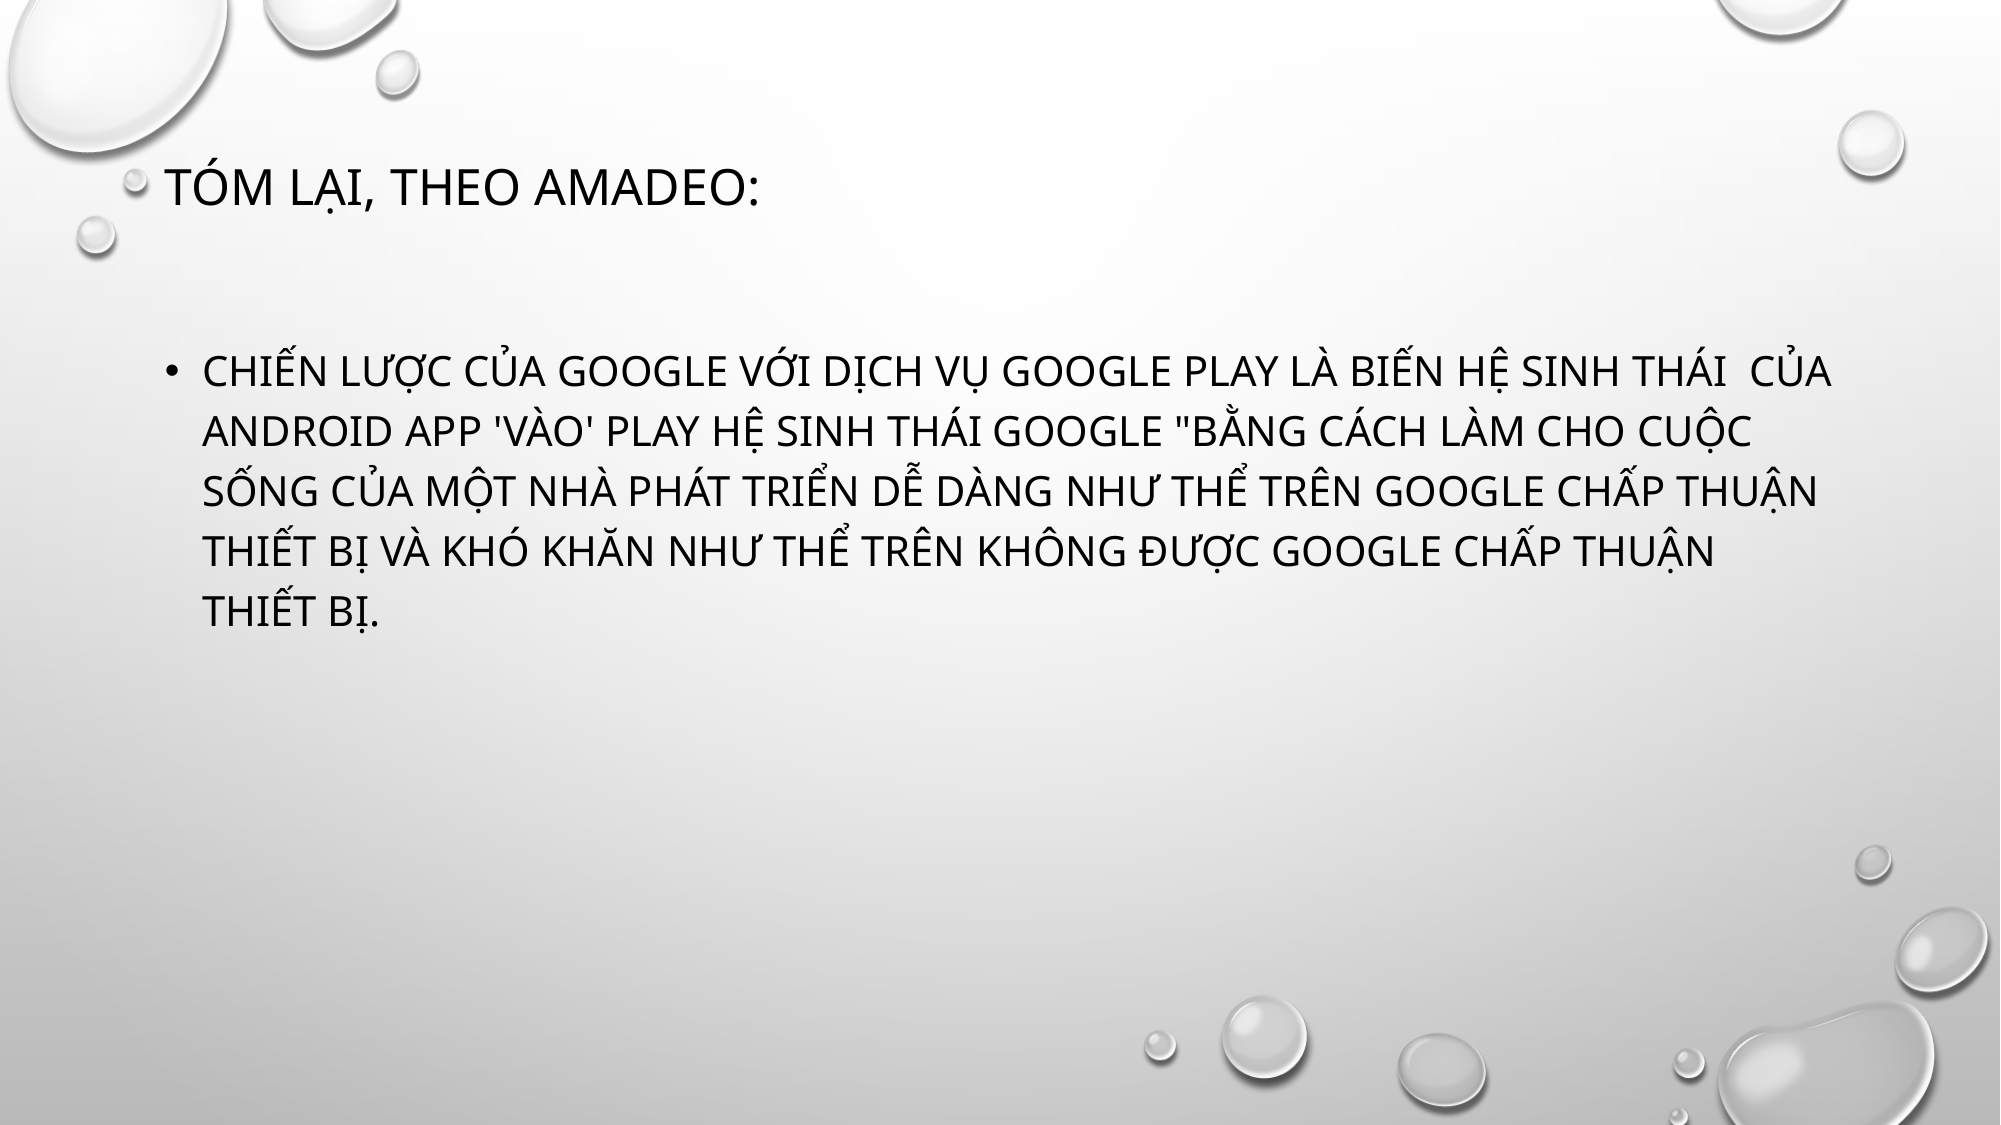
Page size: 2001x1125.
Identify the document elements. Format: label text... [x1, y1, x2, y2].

list Chiến lược của Google với dịch vụ Google Play là biến Hệ sinh thái của Android App 'vào' Play hệ sinh thái Google "bằng cách làm cho cuộc sống của một nhà phát triển dễ dàng như thể trên Google chấp thuận thiết bị và khó khăn như thể trên không được Google chấp thuận thiết bị. [149, 327, 1850, 950]
title Tóm lại, theo Amadeo: [149, 101, 1851, 277]
picture [0, 0, 2000, 1125]
